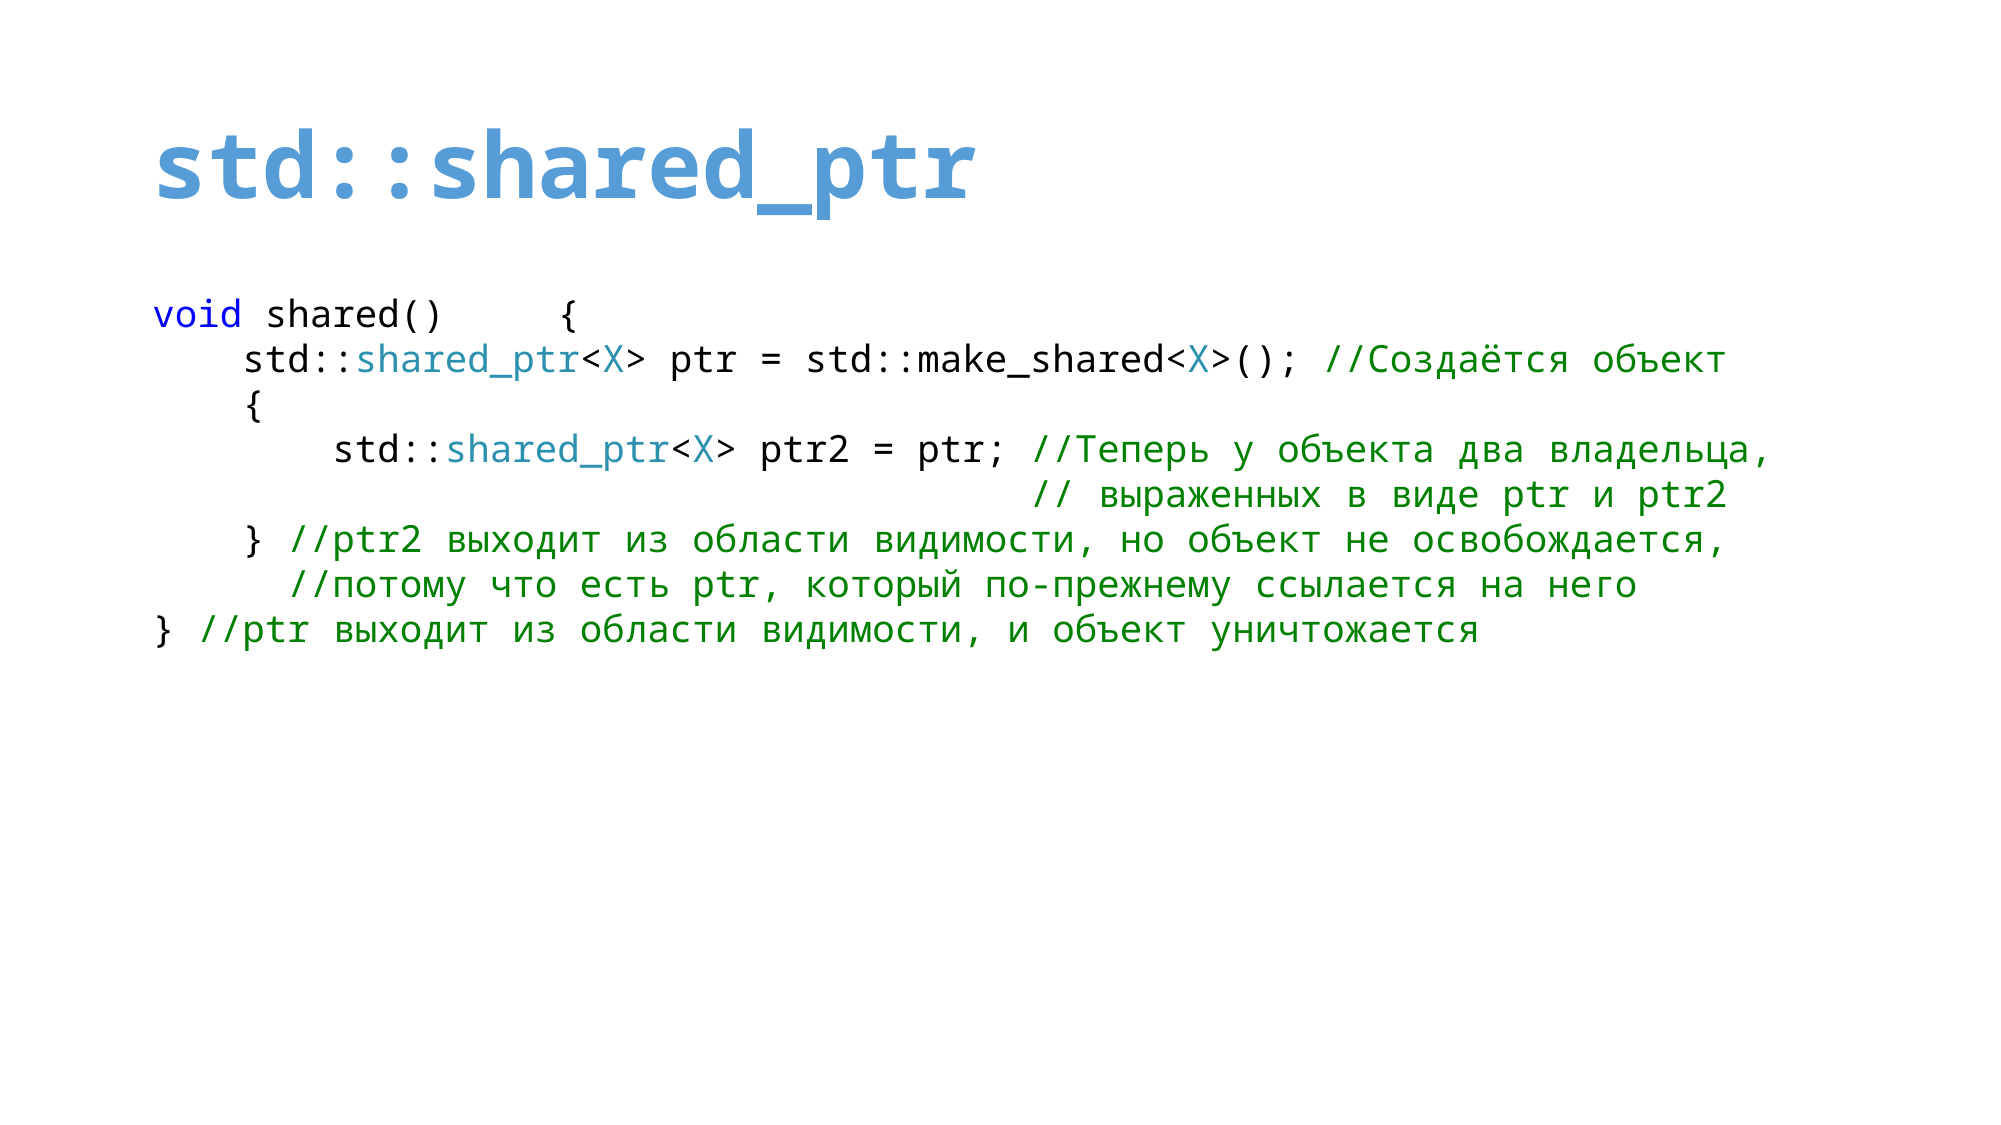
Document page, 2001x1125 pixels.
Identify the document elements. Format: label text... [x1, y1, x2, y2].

title std::shared_ptr [137, 59, 1863, 278]
text_box void shared() { std::shared_ptr<X> ptr = std::make_shared<X>(); //Создаётся объект { std::shared_ptr<X> ptr2 = ptr; //Теперь у объекта два владельца, // выраженных в виде ptr и ptr2 } //ptr2 выходит из области видимости, но объект не освобождается, //потому что есть ptr, который по-прежнему ссылается на него } //ptr выходит из области видимости, и объект уничтожается [137, 282, 1949, 657]
